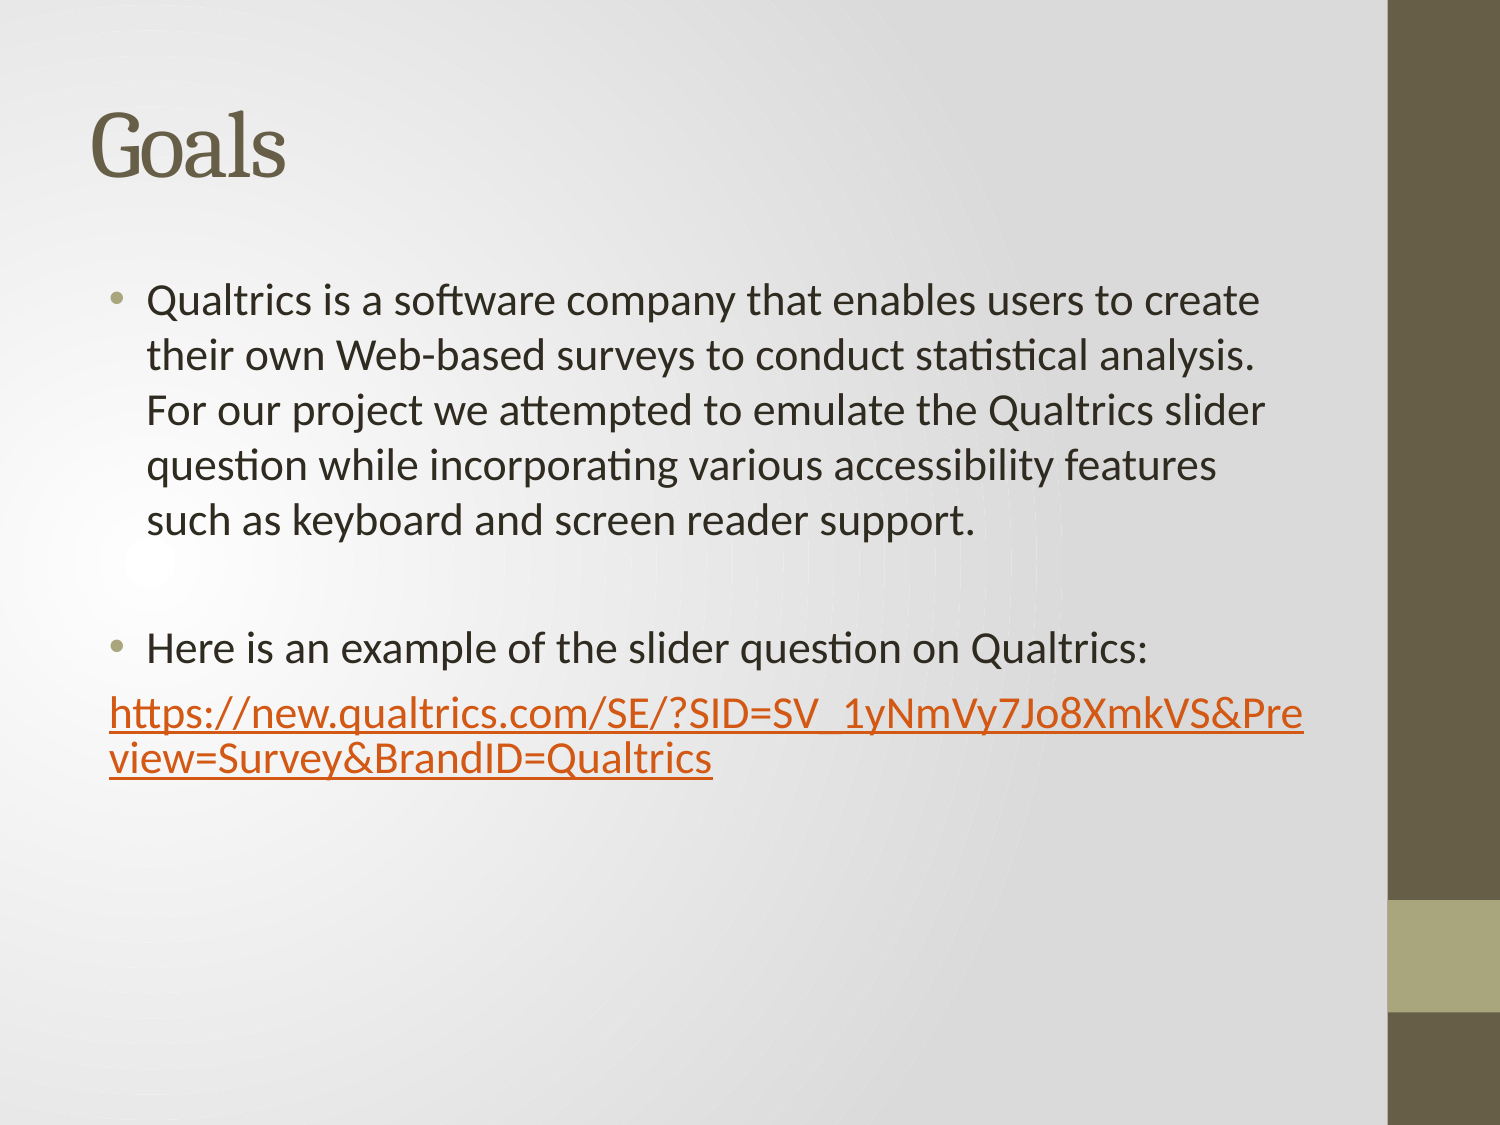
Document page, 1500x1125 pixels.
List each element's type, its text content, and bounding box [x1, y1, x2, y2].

title Goals [75, 45, 1325, 233]
list Qualtrics is a software company that enables users to create their own Web-based surveys to conduct statistical analysis. For our project we attempted to emulate the Qualtrics slider question while incorporating various accessibility features such as keyboard and screen reader support. Here is an example of the slider question on Qualtrics: https://new.qualtrics.com/SE/?SID=SV_1yNmVy7Jo8XmkVS&Preview=Survey&BrandID=Qualtrics [75, 262, 1325, 1050]
